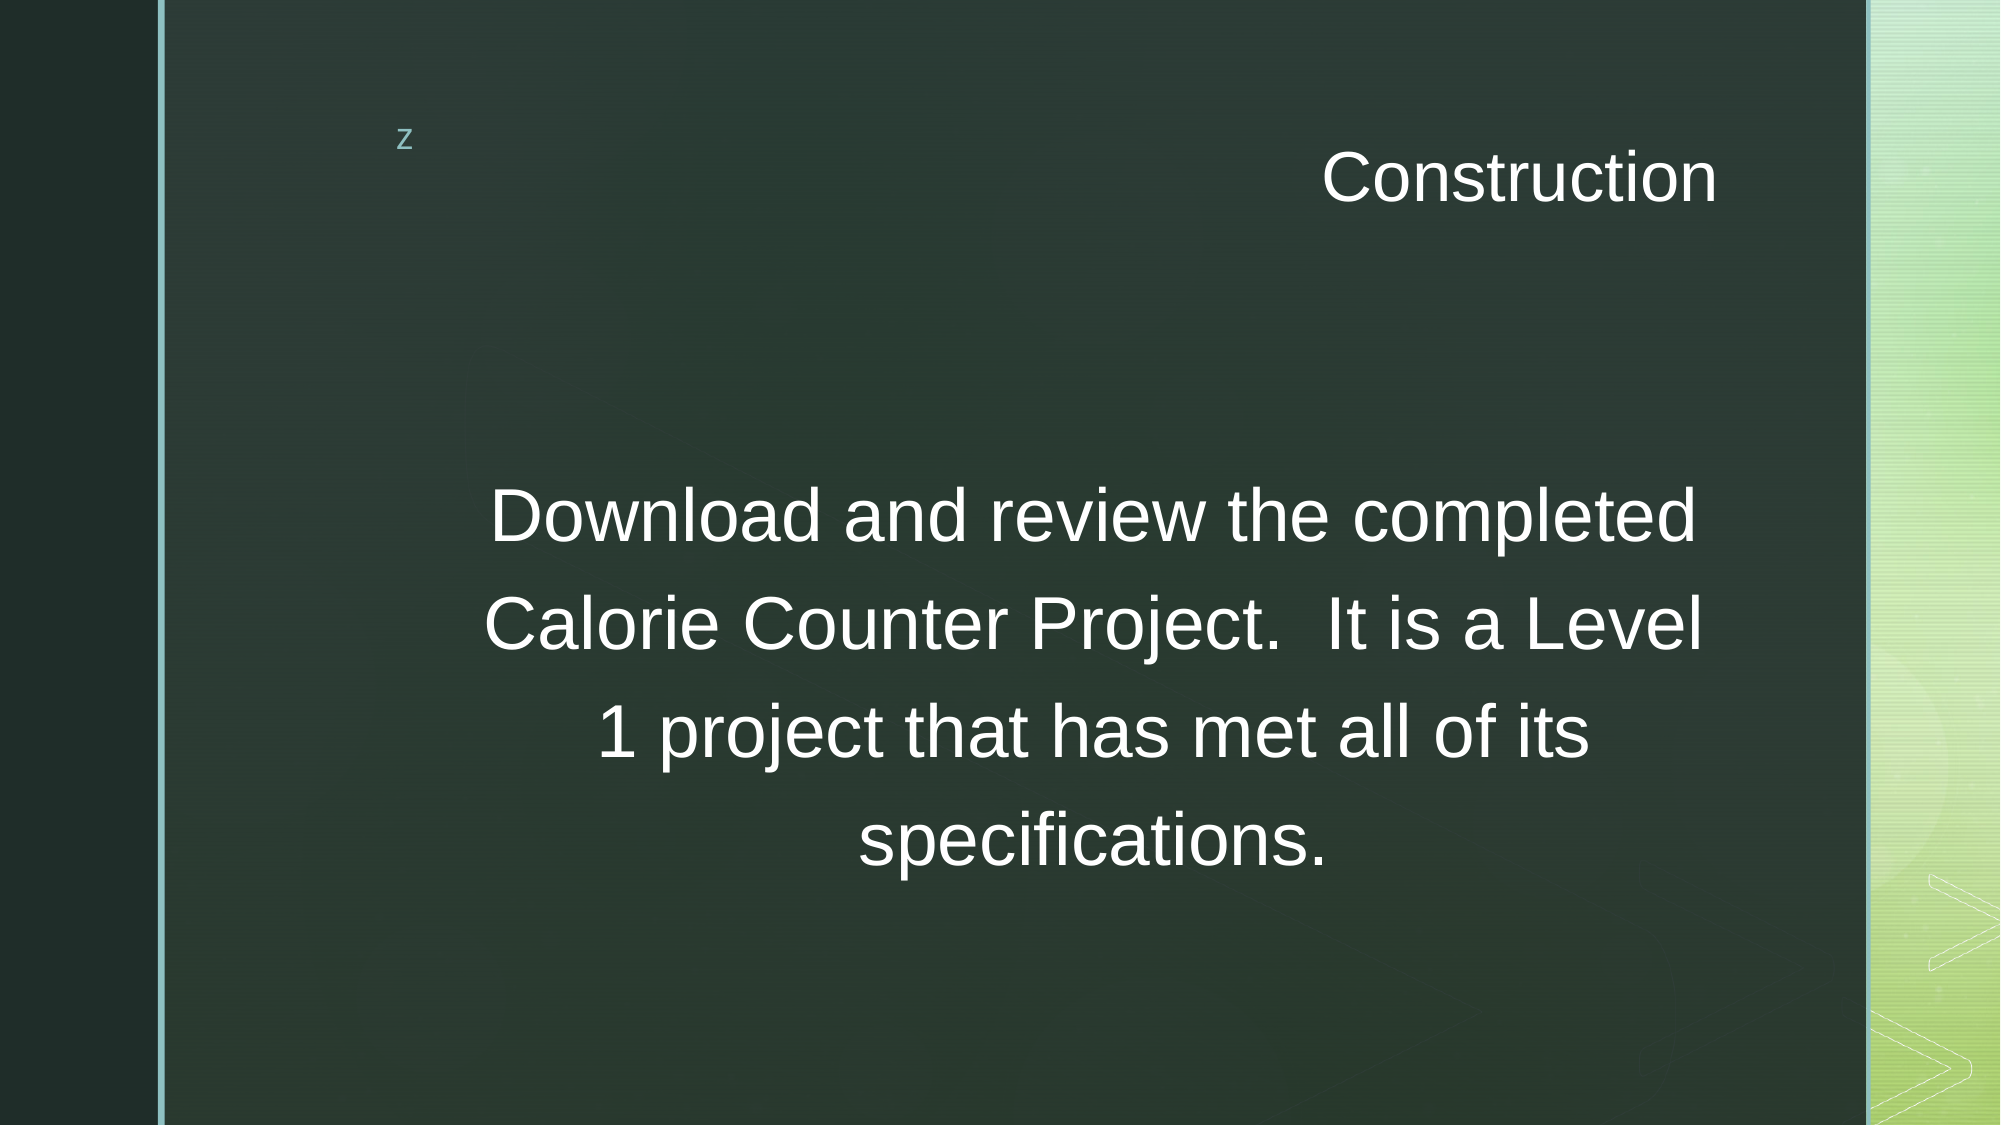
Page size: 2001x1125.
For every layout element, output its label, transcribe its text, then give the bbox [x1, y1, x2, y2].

picture [1871, 0, 2001, 1125]
title Construction [428, 132, 1734, 310]
list Download and review the completed Calorie Counter Project. It is a Level 1 project that has met all of its specifications. [454, 336, 1734, 993]
